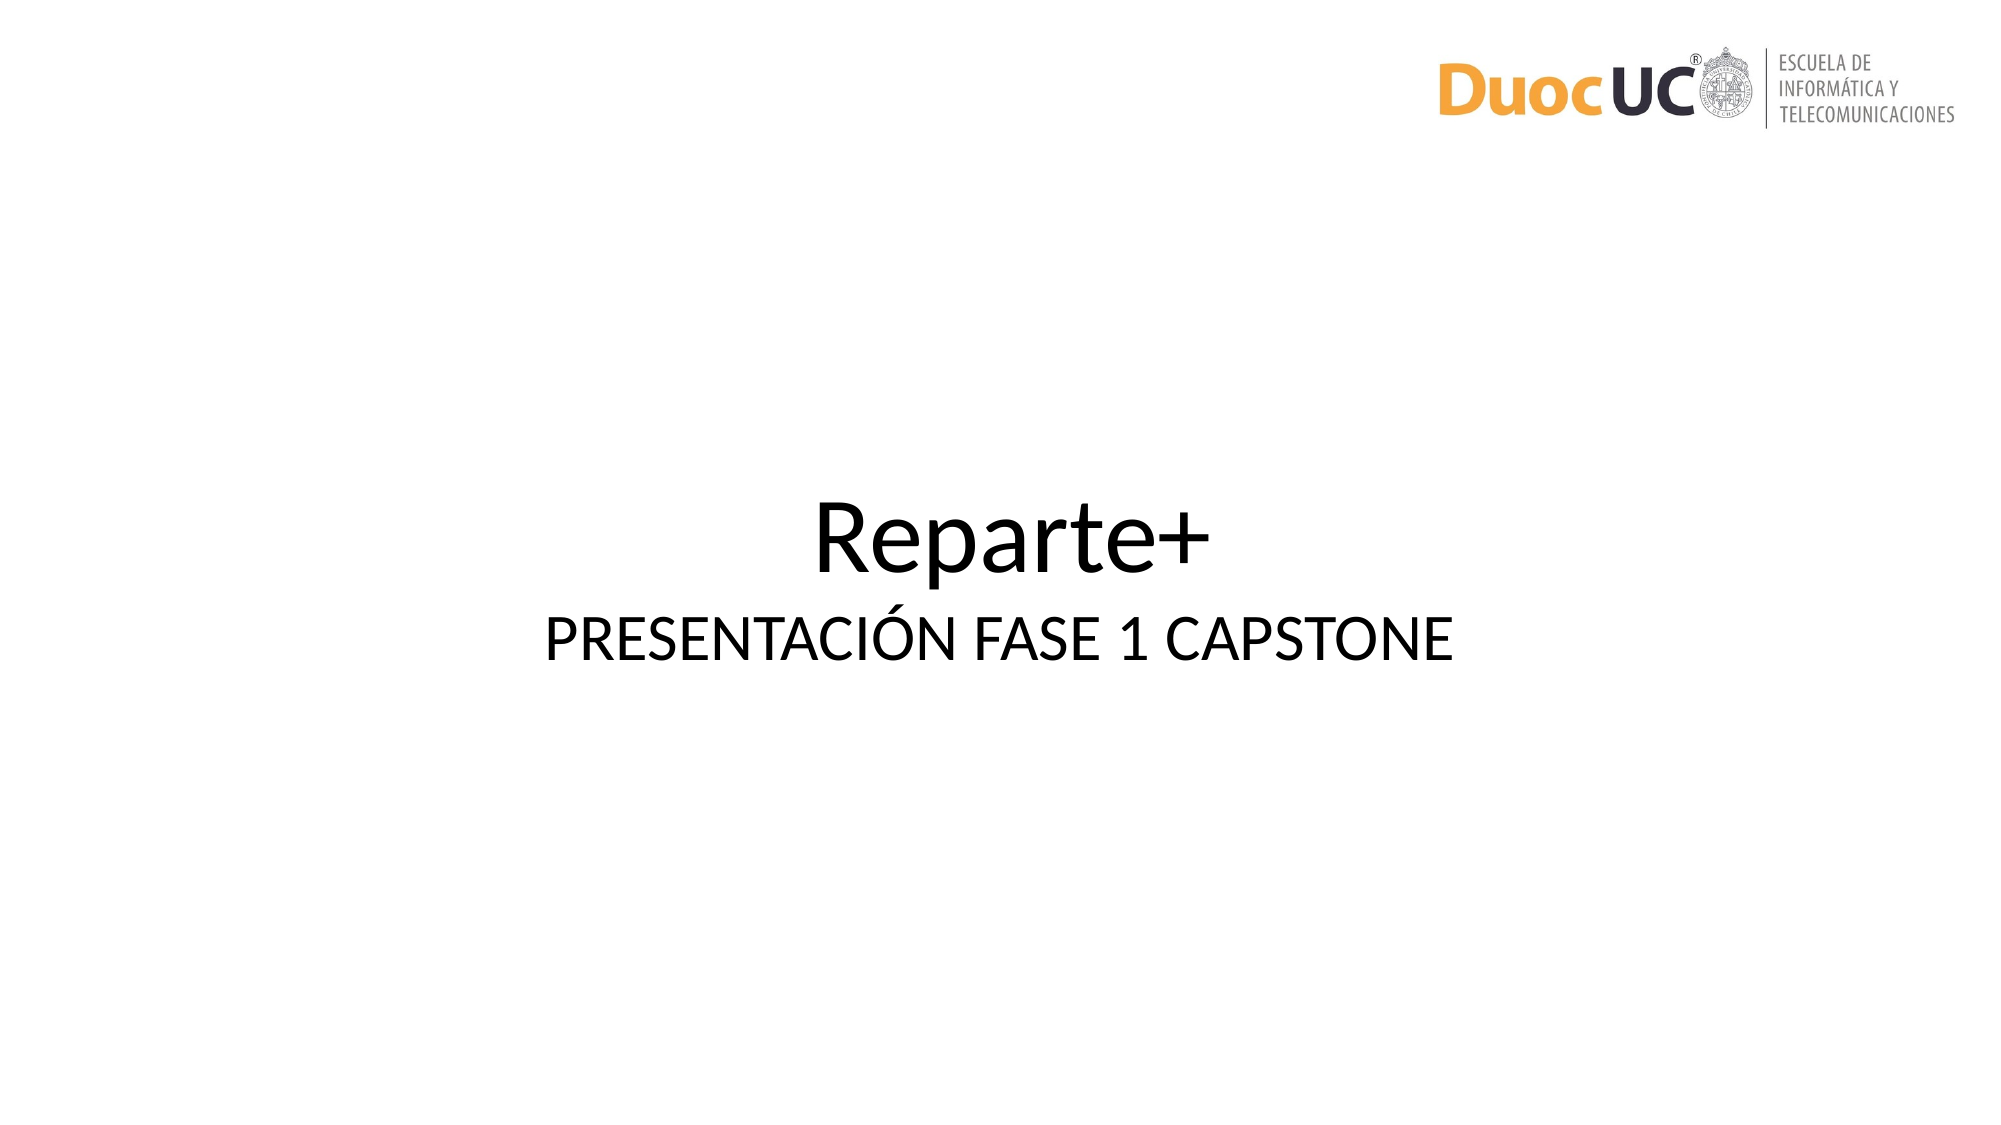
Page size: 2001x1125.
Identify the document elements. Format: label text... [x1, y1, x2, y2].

text_box Reparte+ PRESENTACIÓN FASE 1 CAPSTONE [0, 456, 2000, 682]
picture [1438, 33, 1955, 164]
